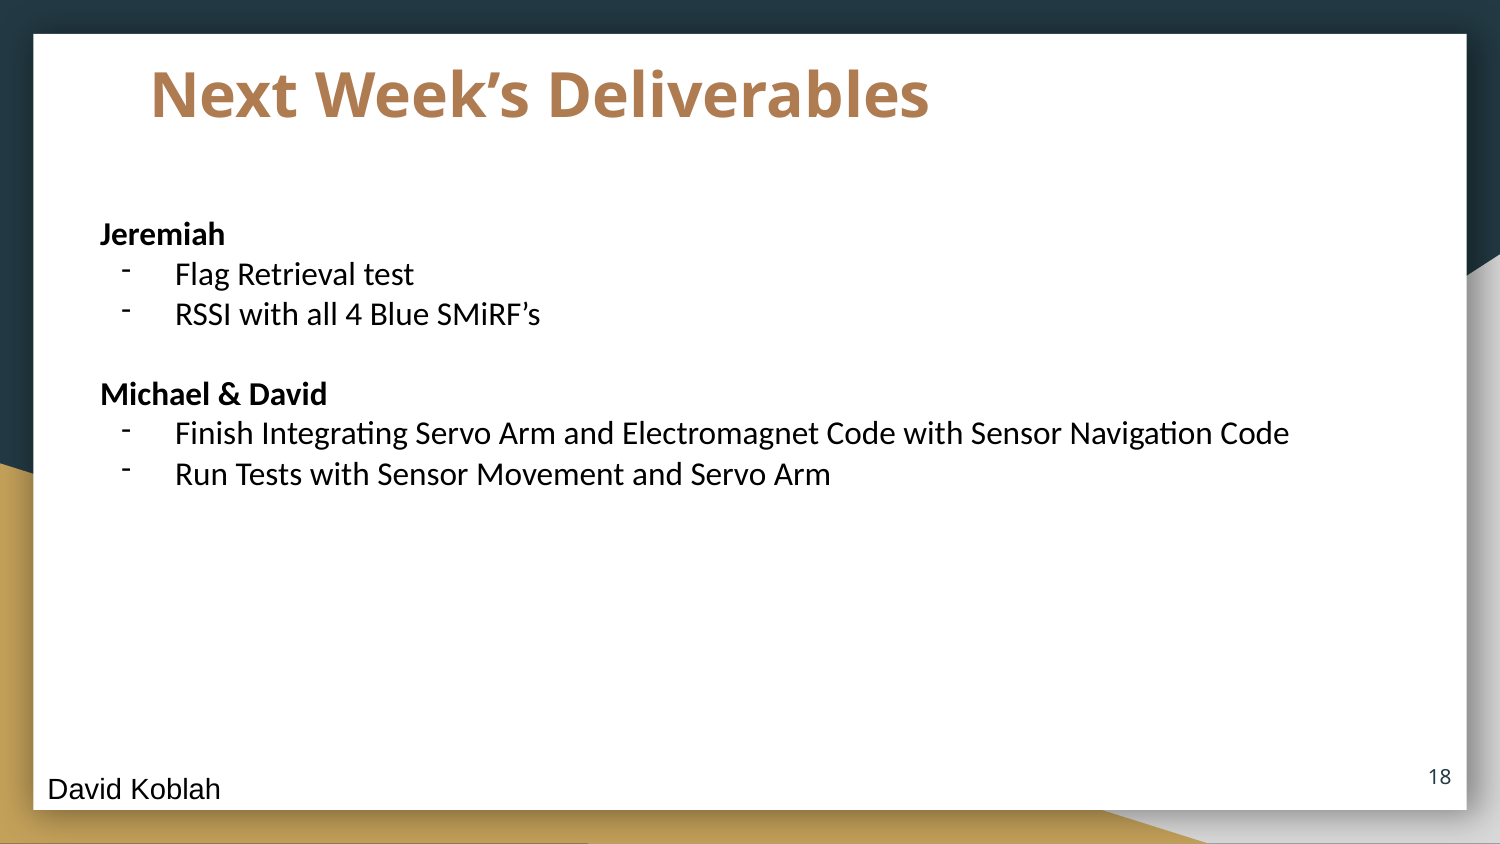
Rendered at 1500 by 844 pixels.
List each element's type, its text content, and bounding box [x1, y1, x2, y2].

list Jeremiah Flag Retrieval test RSSI with all 4 Blue SMiRF’s Michael & David Finish Integrating Servo Arm and Electromagnet Code with Sensor Navigation Code Run Tests with Sensor Movement and Servo Arm [85, 197, 1317, 732]
slide_number 18 [1376, 745, 1467, 810]
title Next Week’s Deliverables [134, 40, 1366, 198]
text_box David Koblah [32, 755, 416, 814]
